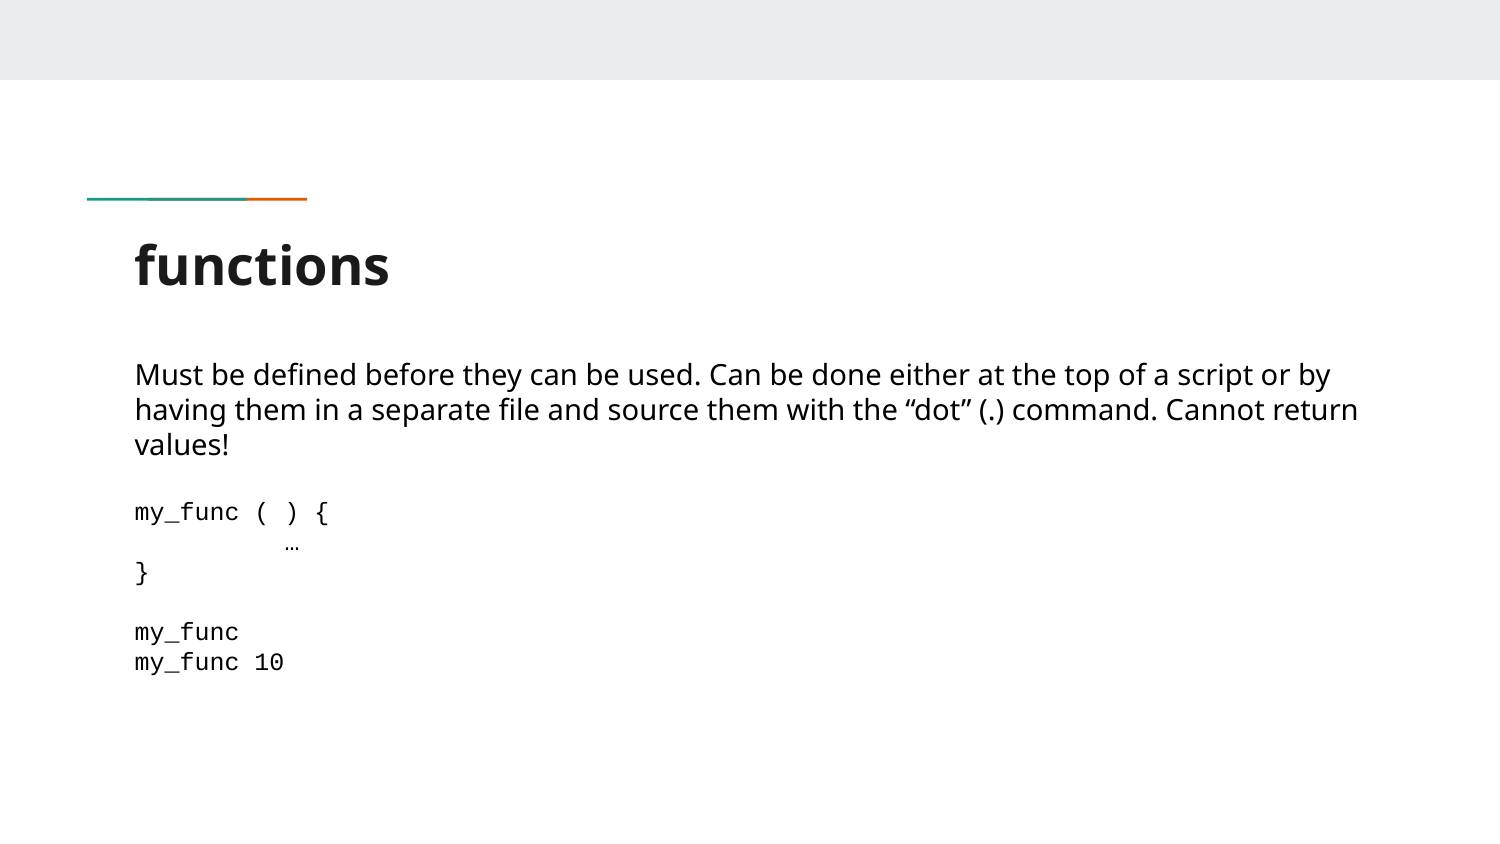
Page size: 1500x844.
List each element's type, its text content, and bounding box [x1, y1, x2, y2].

title functions [119, 216, 1381, 305]
list Must be defined before they can be used. Can be done either at the top of a script or by having them in a separate file and source them with the “dot” (.) command. Cannot return values! my_func ( ) { … } my_func my_func 10 [119, 341, 1381, 712]
